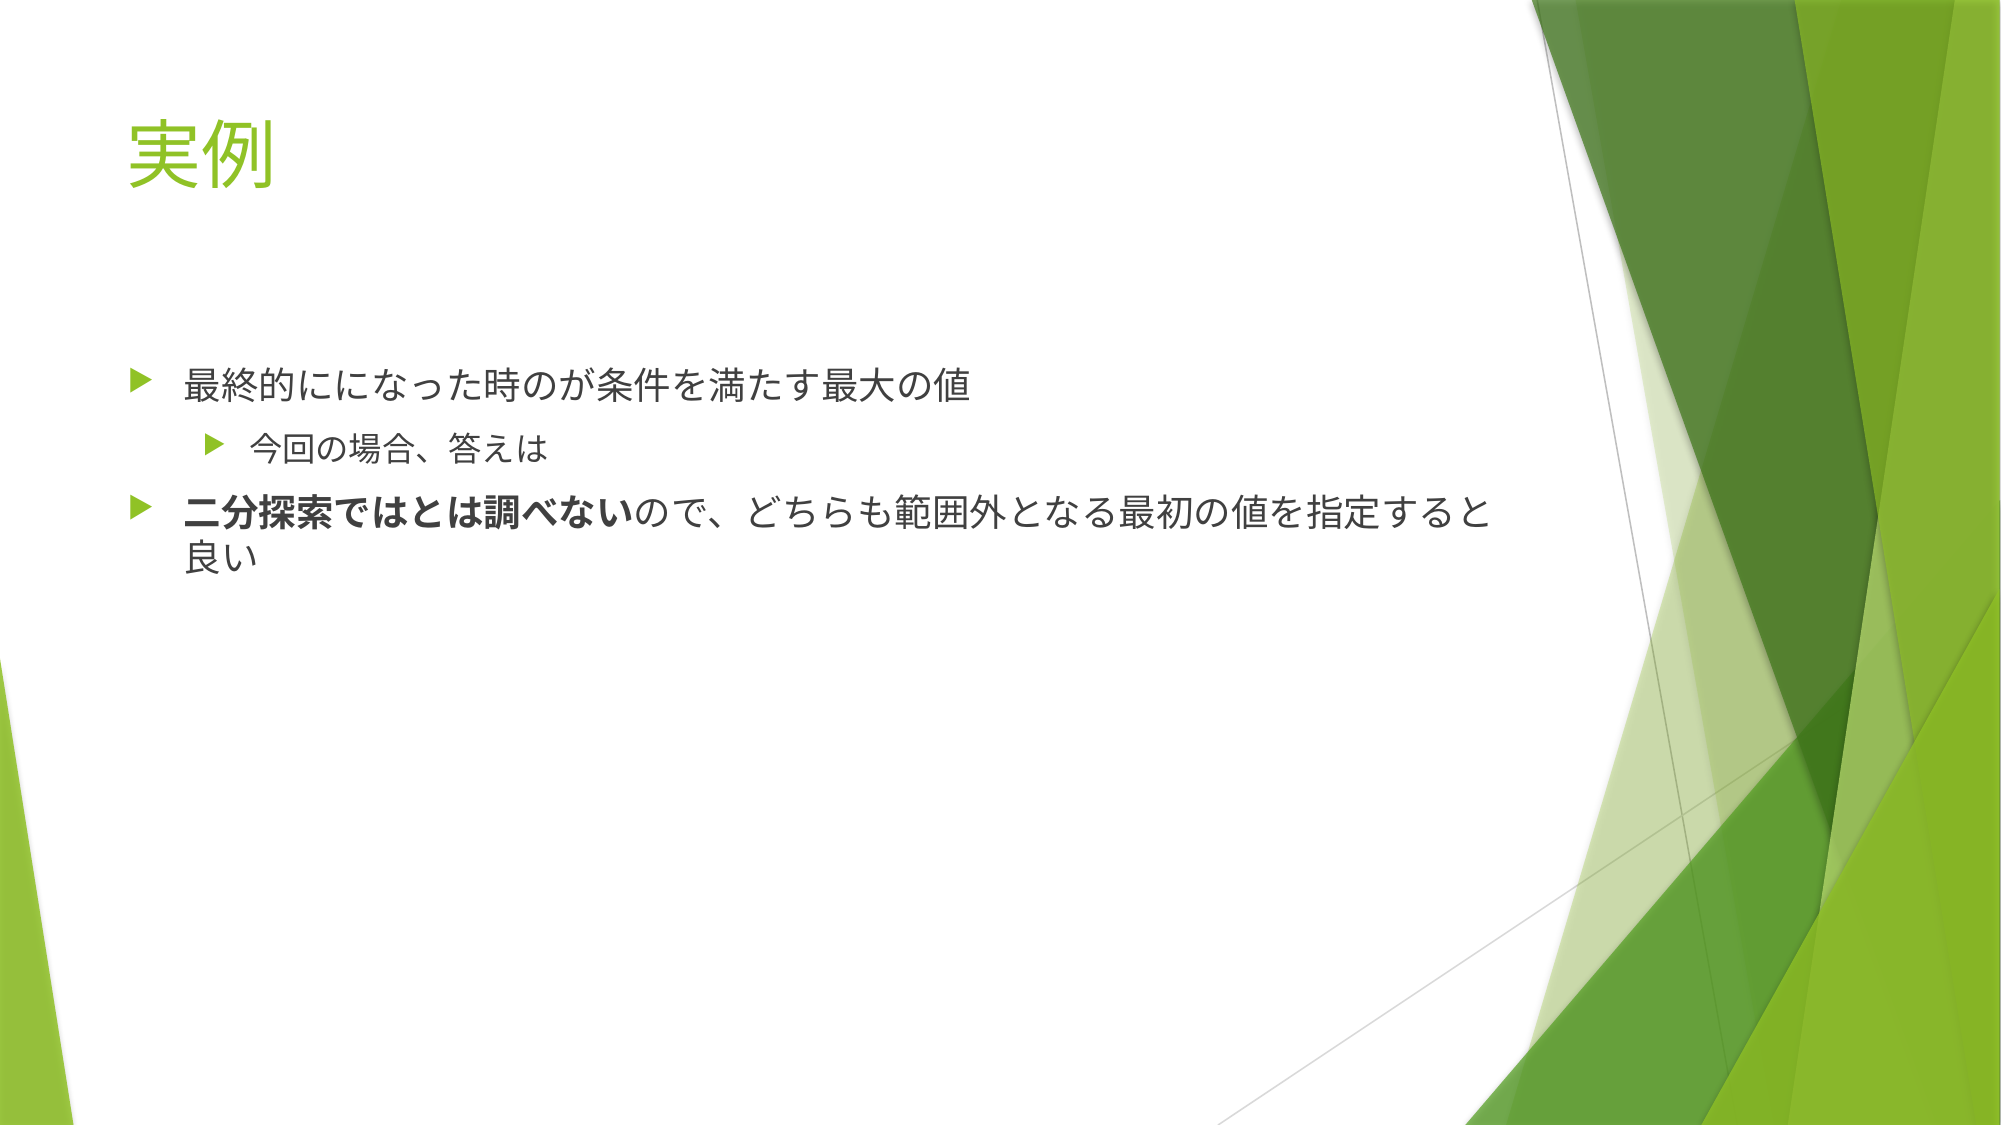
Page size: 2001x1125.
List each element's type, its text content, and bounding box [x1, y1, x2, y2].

title 実例 [111, 99, 1522, 317]
